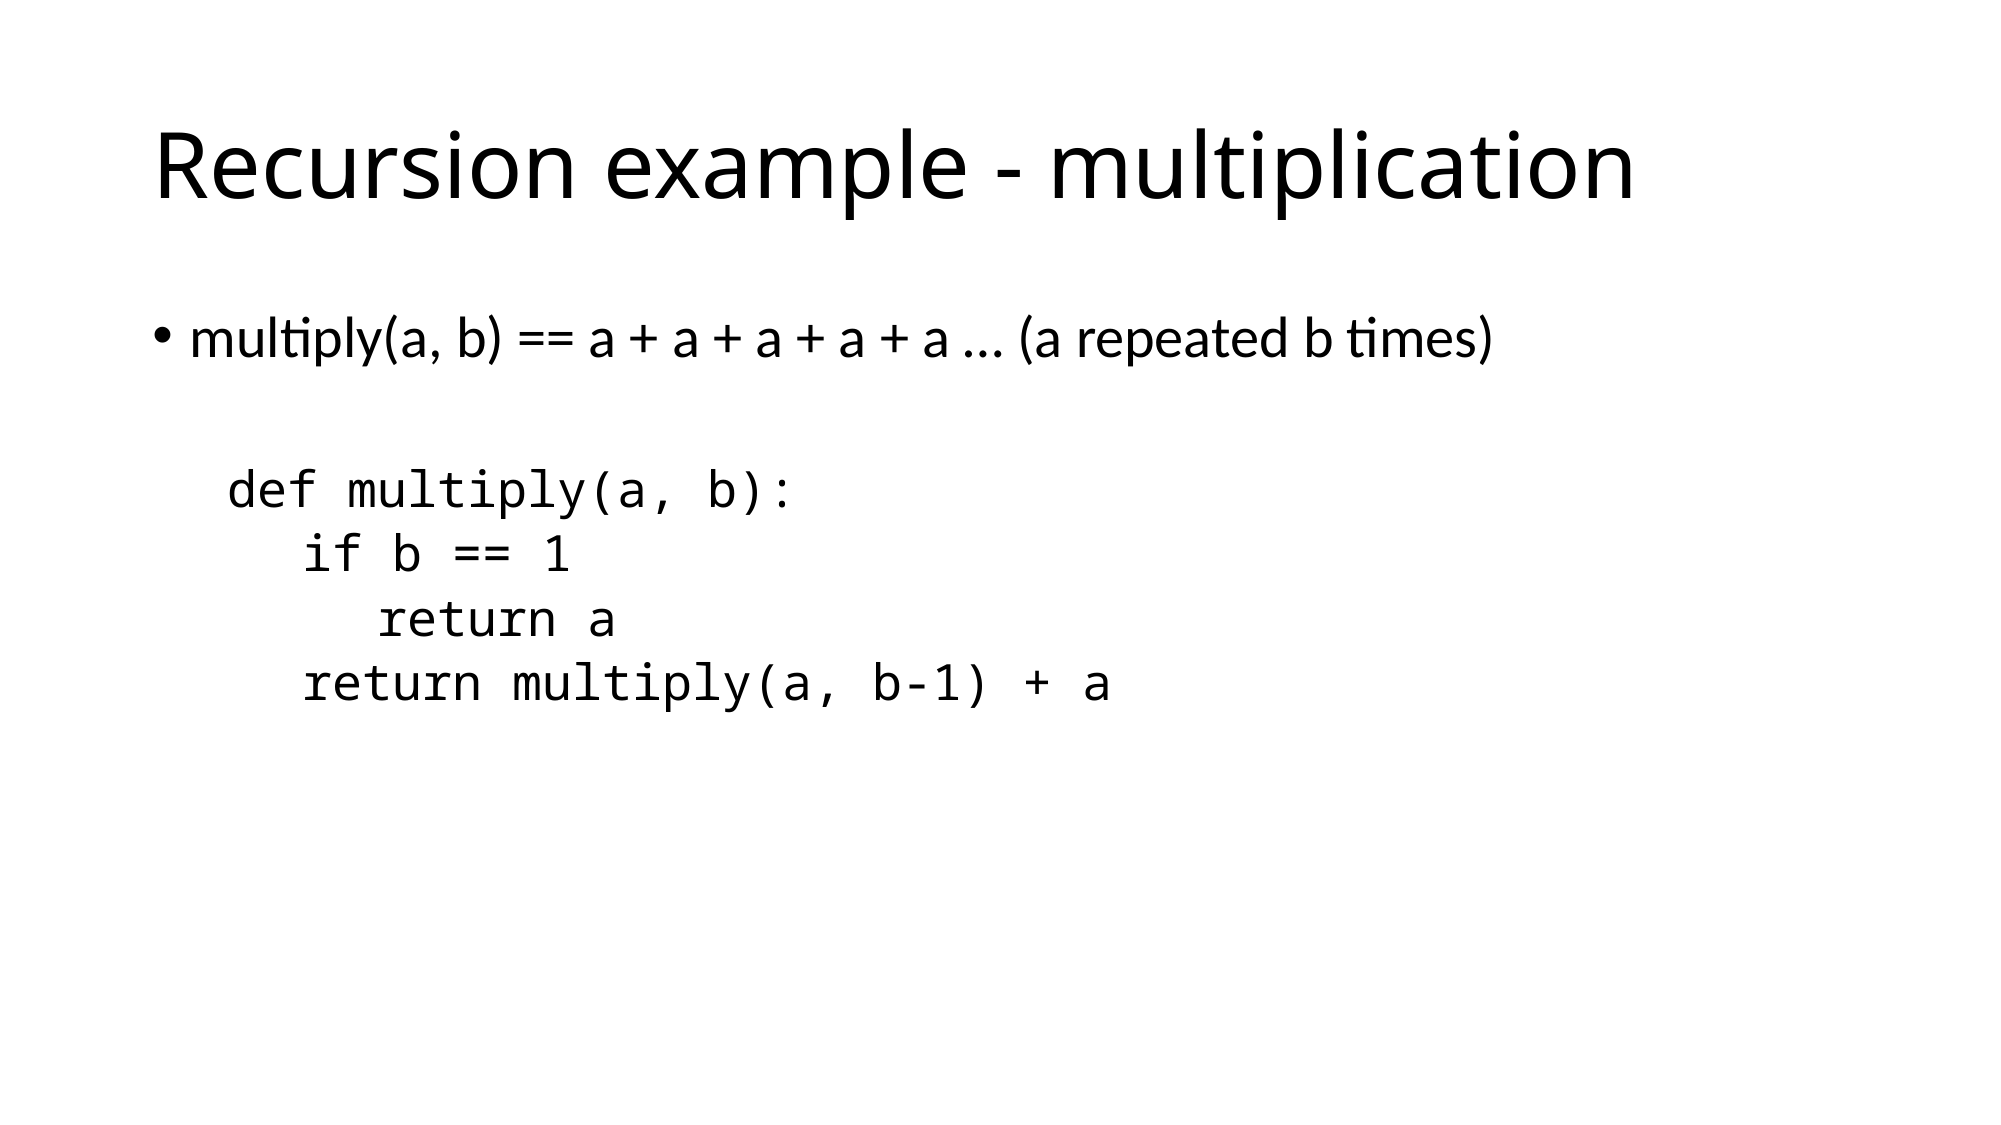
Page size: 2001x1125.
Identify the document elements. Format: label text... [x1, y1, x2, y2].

title Recursion example - multiplication [137, 59, 1863, 278]
list multiply(a, b) == a + a + a + a + a … (a repeated b times) def multiply(a, b): if b == 1 return a return multiply(a, b-1) + a [137, 299, 1863, 1014]
